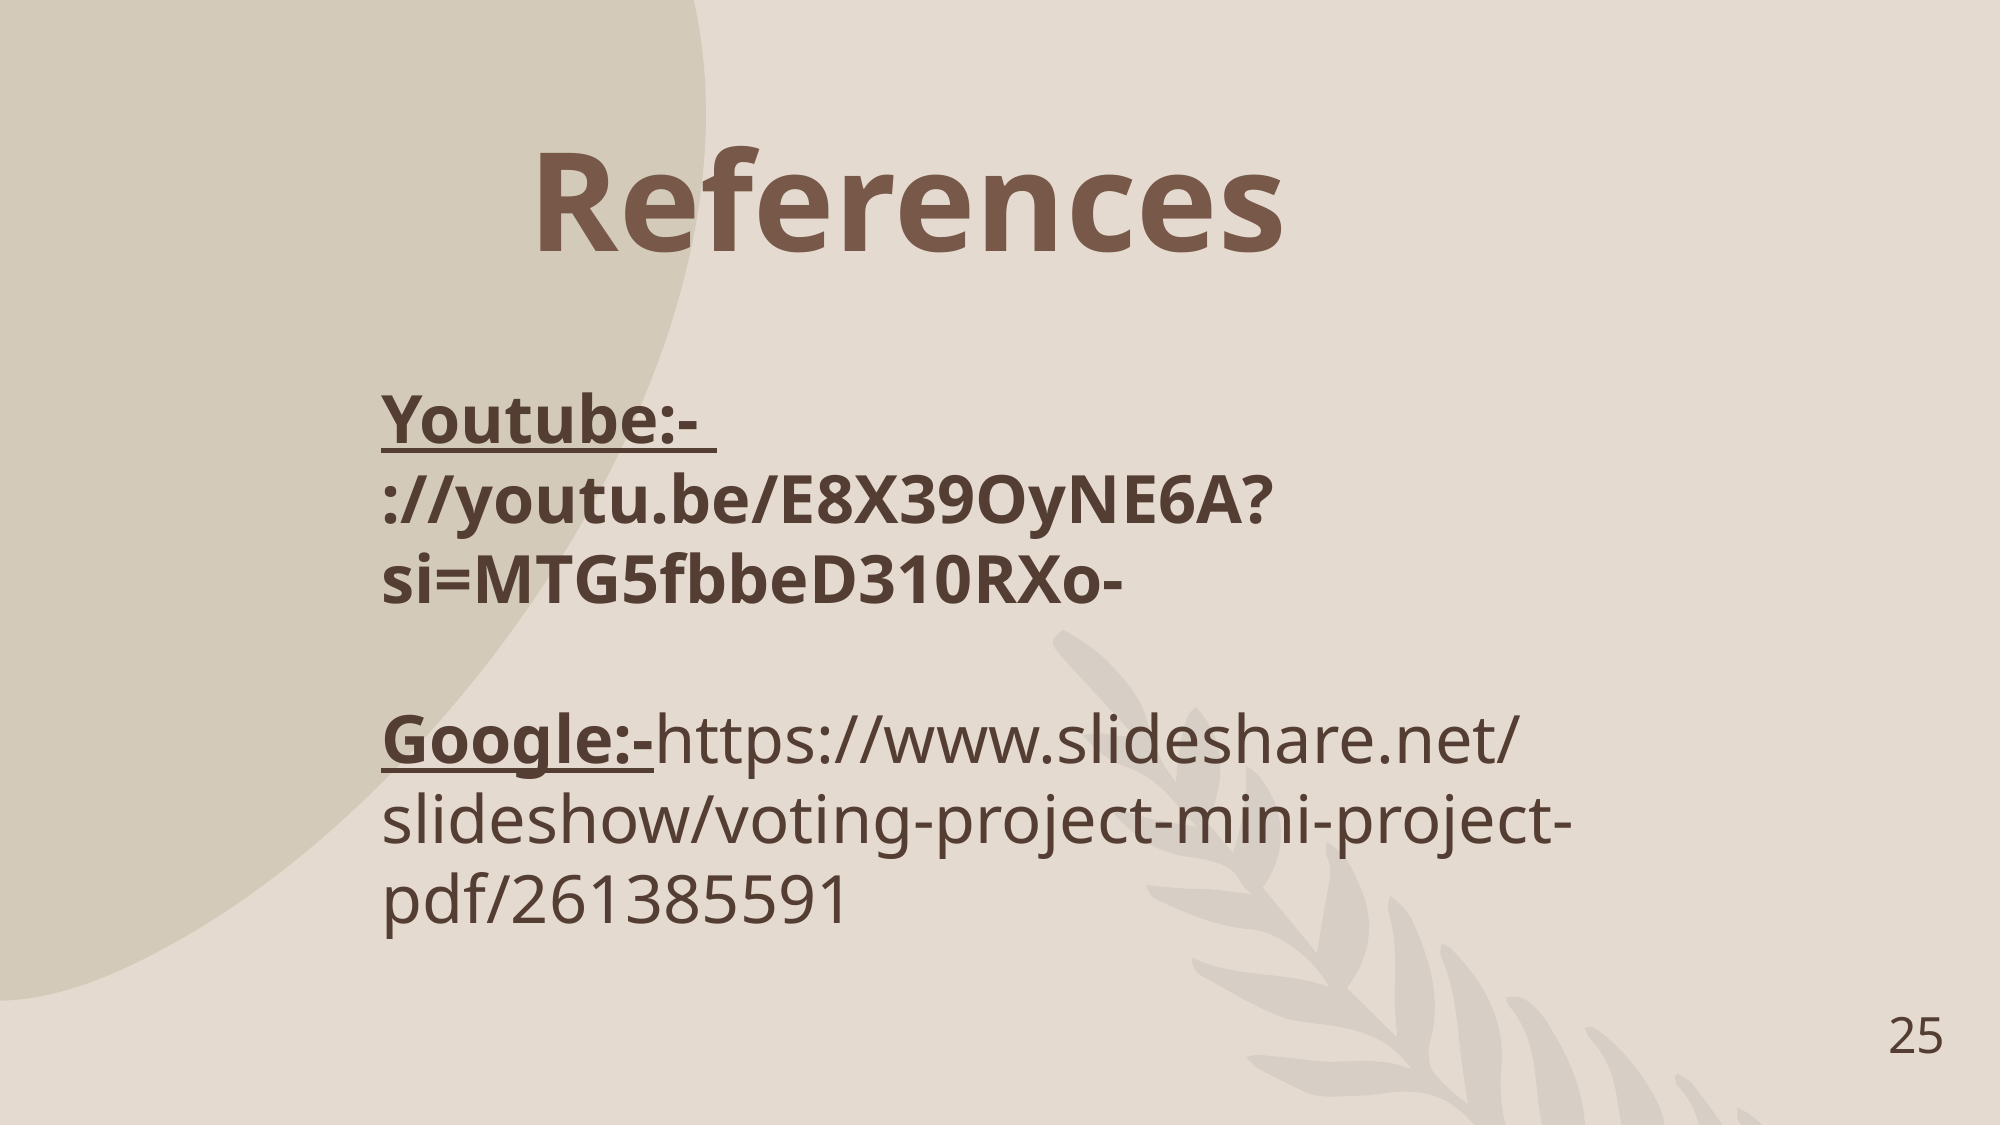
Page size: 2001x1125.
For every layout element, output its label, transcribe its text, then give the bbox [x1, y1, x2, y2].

text_box References [512, 106, 1303, 287]
text_box Youtube:- ://youtu.be/E8X39OyNE6A?si=MTG5fbbeD310RXo- Google:-https://www.slideshare.net/slideshow/voting-project-mini-project-pdf/261385591 [366, 369, 1599, 1104]
slide_number 25 [1862, 964, 1971, 1112]
